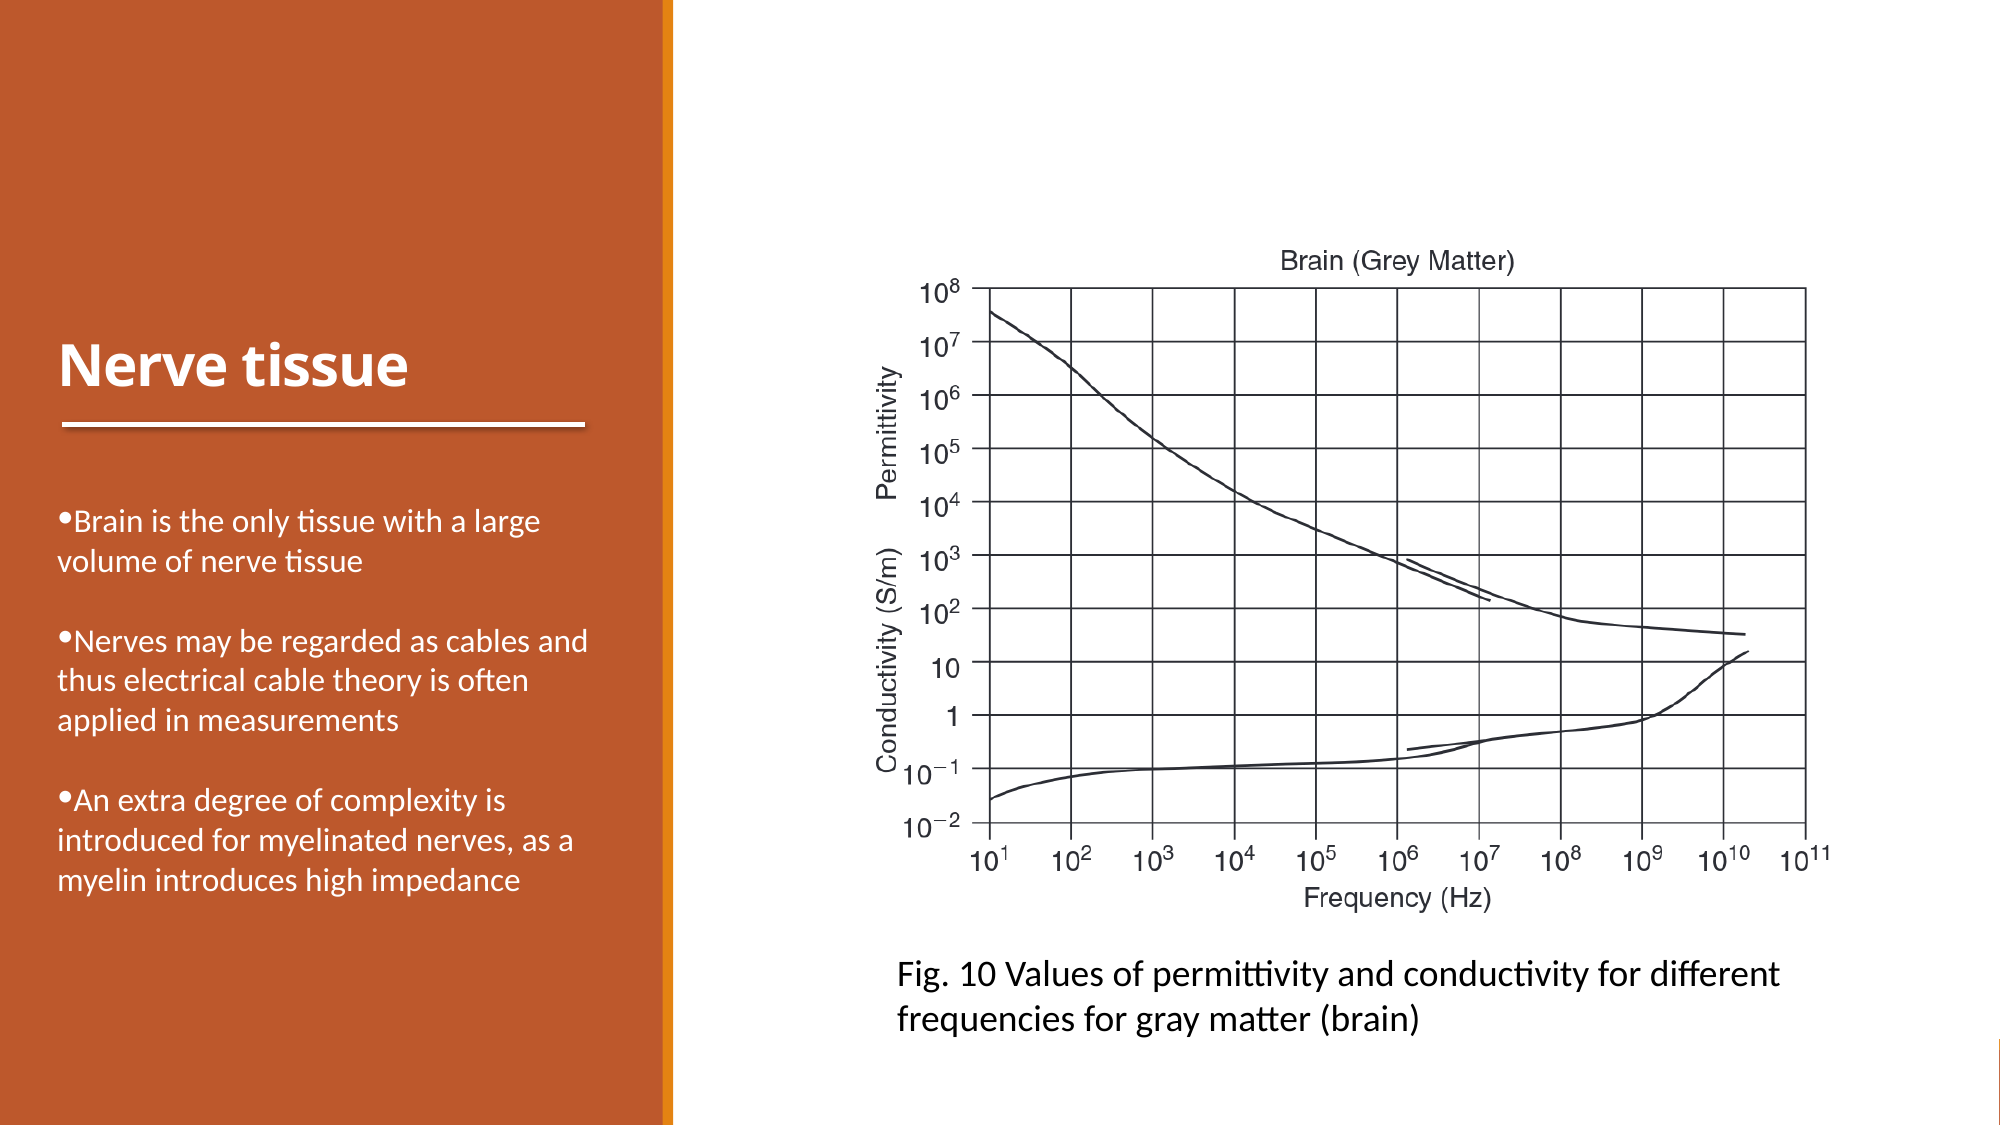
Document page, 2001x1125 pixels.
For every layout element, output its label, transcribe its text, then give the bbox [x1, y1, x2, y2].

text_box Fig. 10 Values of permittivity and conductivity for different frequencies for gray matter (brain) [882, 941, 1825, 1047]
text_box [0, 0, 661, 1125]
text_box [674, 0, 2000, 1125]
text_box [661, 0, 674, 282]
text_box [661, 296, 674, 1125]
text_box Brain is the only tissue with a large volume of nerve tissue Nerves may be regarded as cables and thus electrical cable theory is often applied in measurements An extra degree of complexity is introduced for myelinated nerves, as a myelin introduces high impedance [42, 491, 624, 906]
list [834, 214, 1833, 931]
title Nerve tissue [42, 60, 624, 406]
